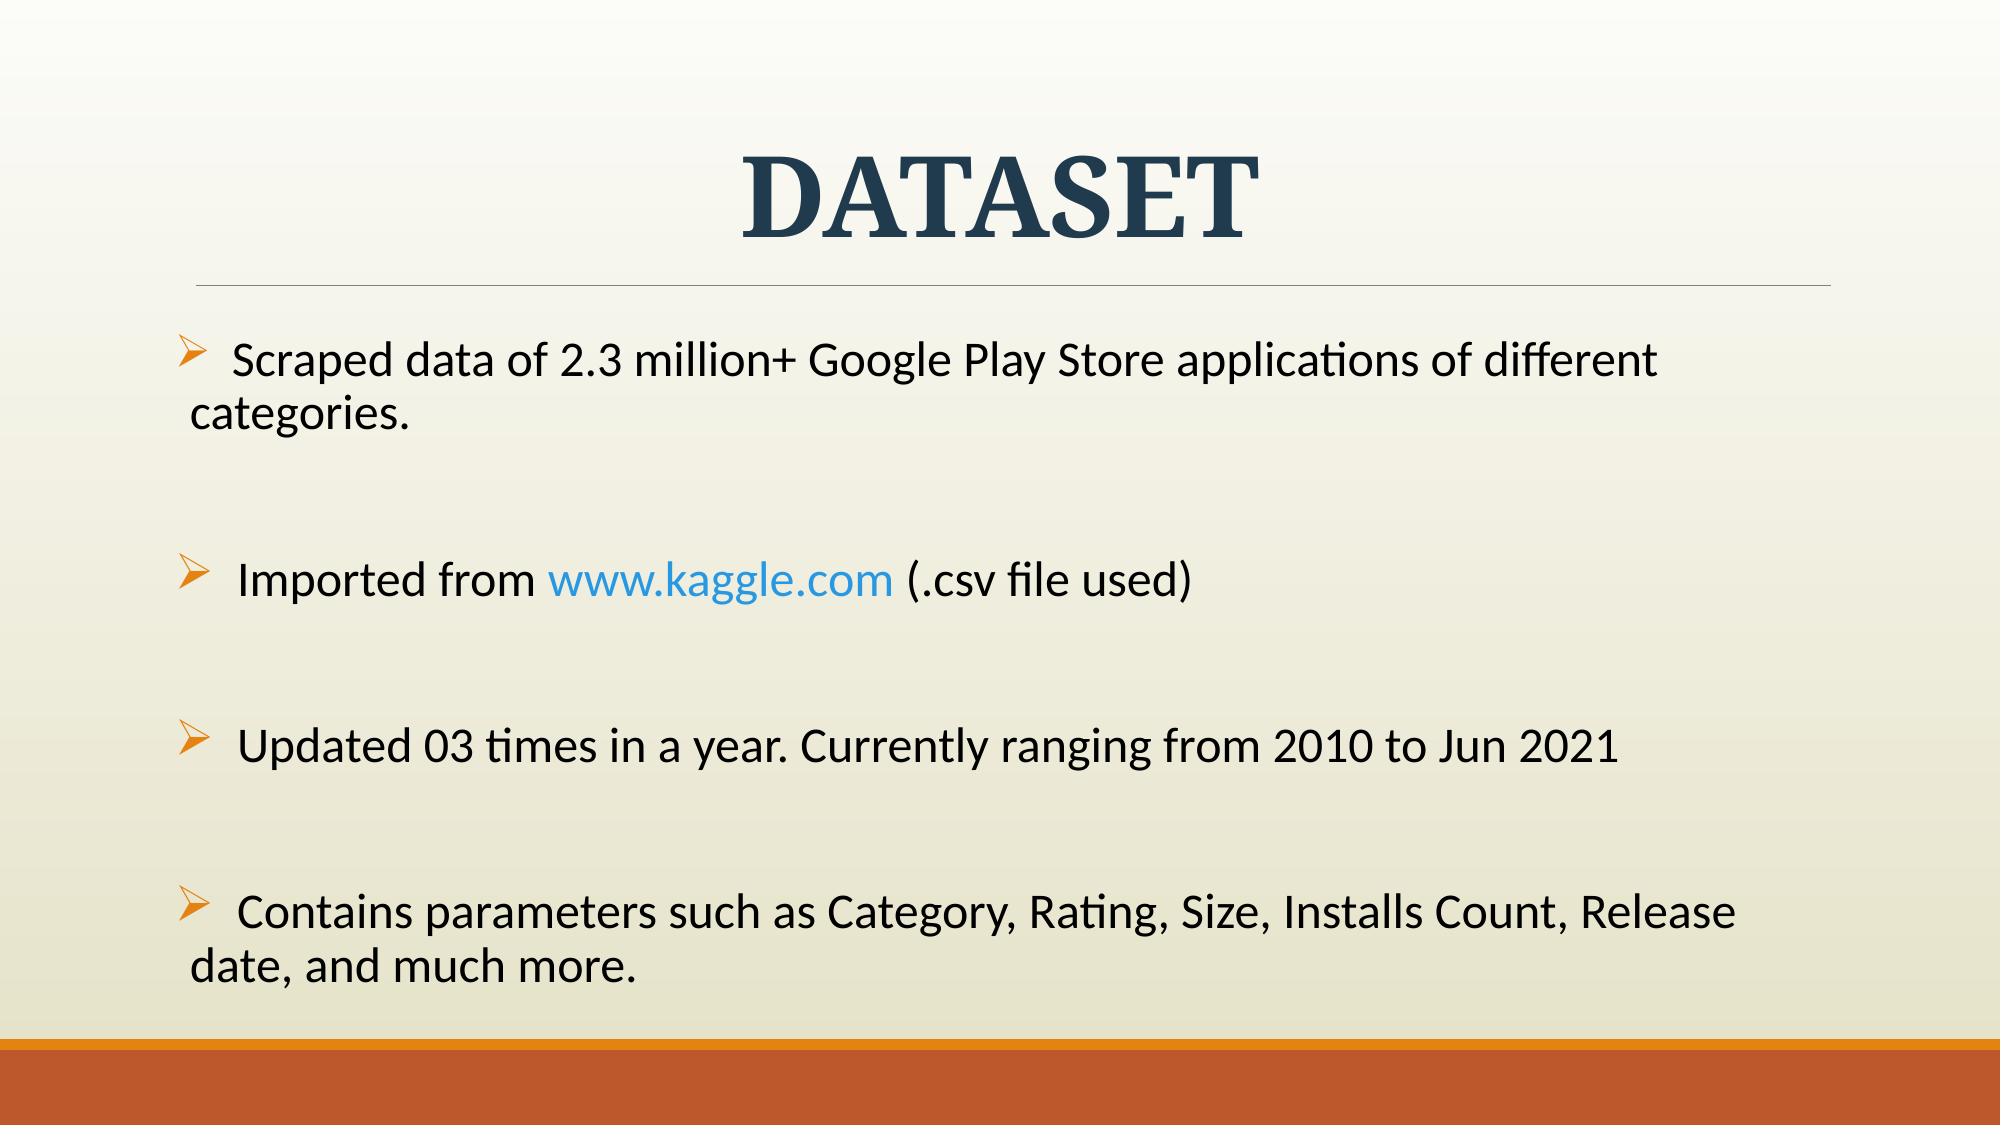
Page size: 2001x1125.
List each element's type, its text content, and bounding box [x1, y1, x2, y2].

list Scraped data of 2.3 million+ Google Play Store applications of different categories. Imported from www.kaggle.com (.csv file used) Updated 03 times in a year. Currently ranging from 2010 to Jun 2021 Contains parameters such as Category, Rating, Size, Installs Count, Release date, and much more. [174, 325, 1825, 1010]
title DATASET [174, 130, 1825, 268]
